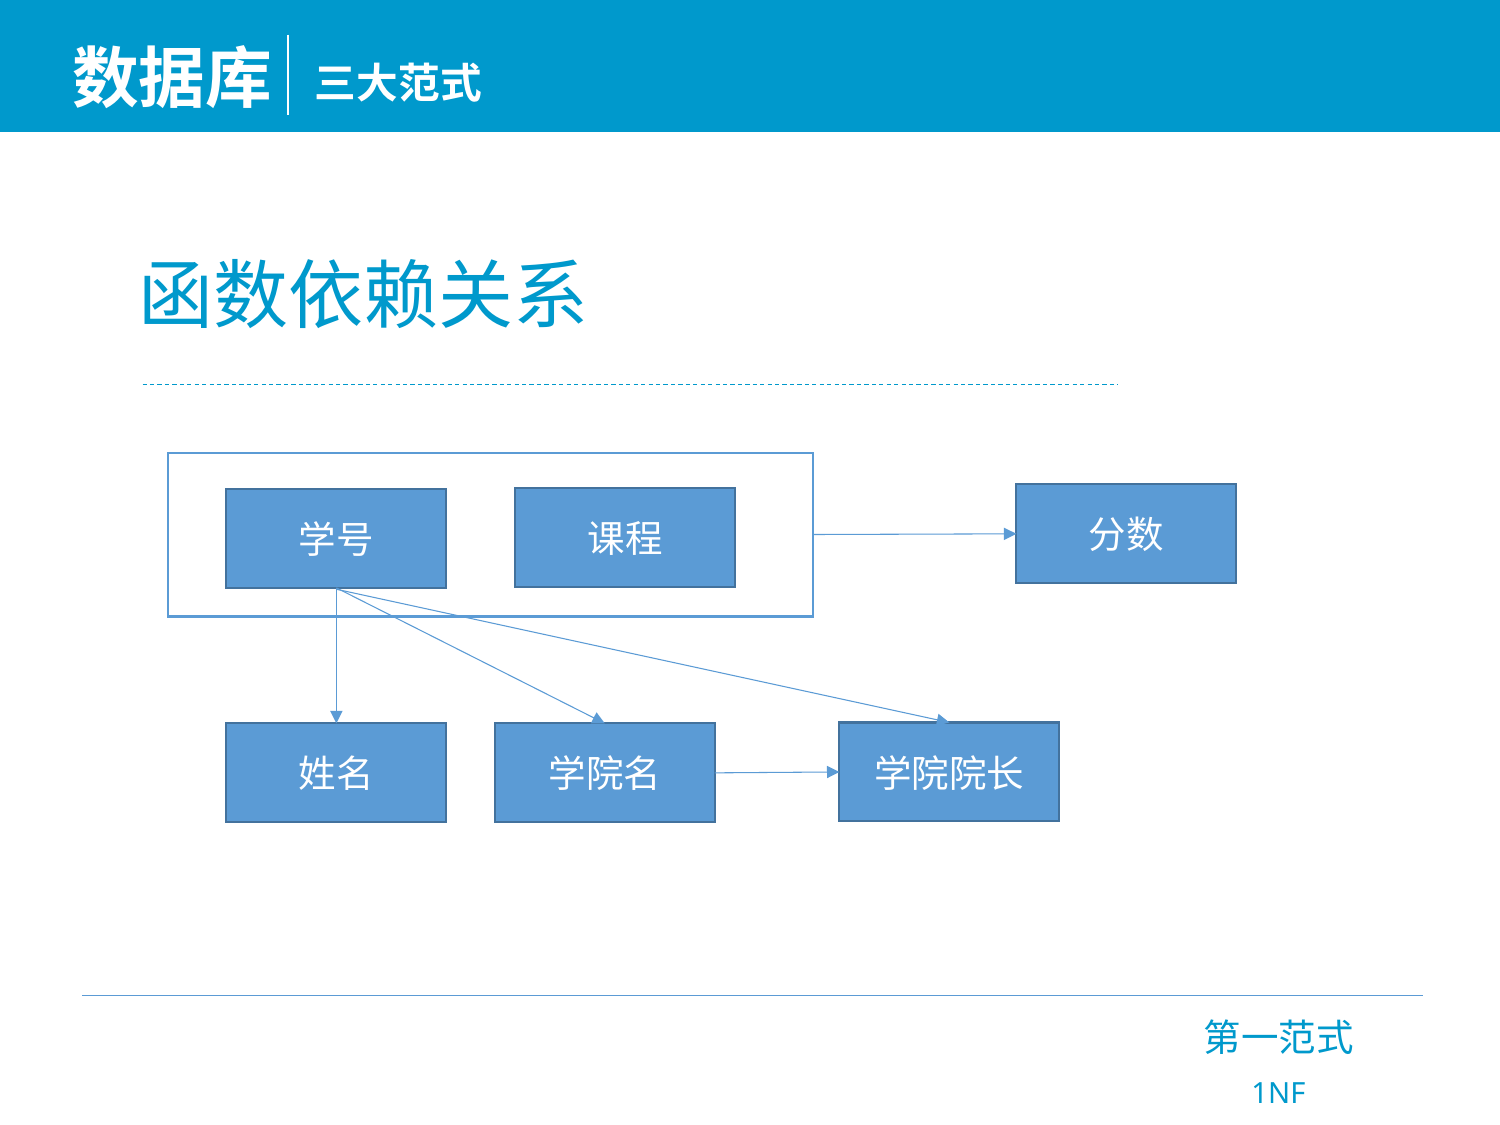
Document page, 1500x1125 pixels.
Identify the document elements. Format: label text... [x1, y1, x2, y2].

text_box 函数依赖关系 [123, 240, 604, 346]
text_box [57, 28, 635, 125]
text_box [168, 452, 1237, 823]
text_box 1NF [1236, 1067, 1321, 1117]
text_box 第一范式 [1188, 1006, 1369, 1067]
text_box [0, 0, 1500, 132]
